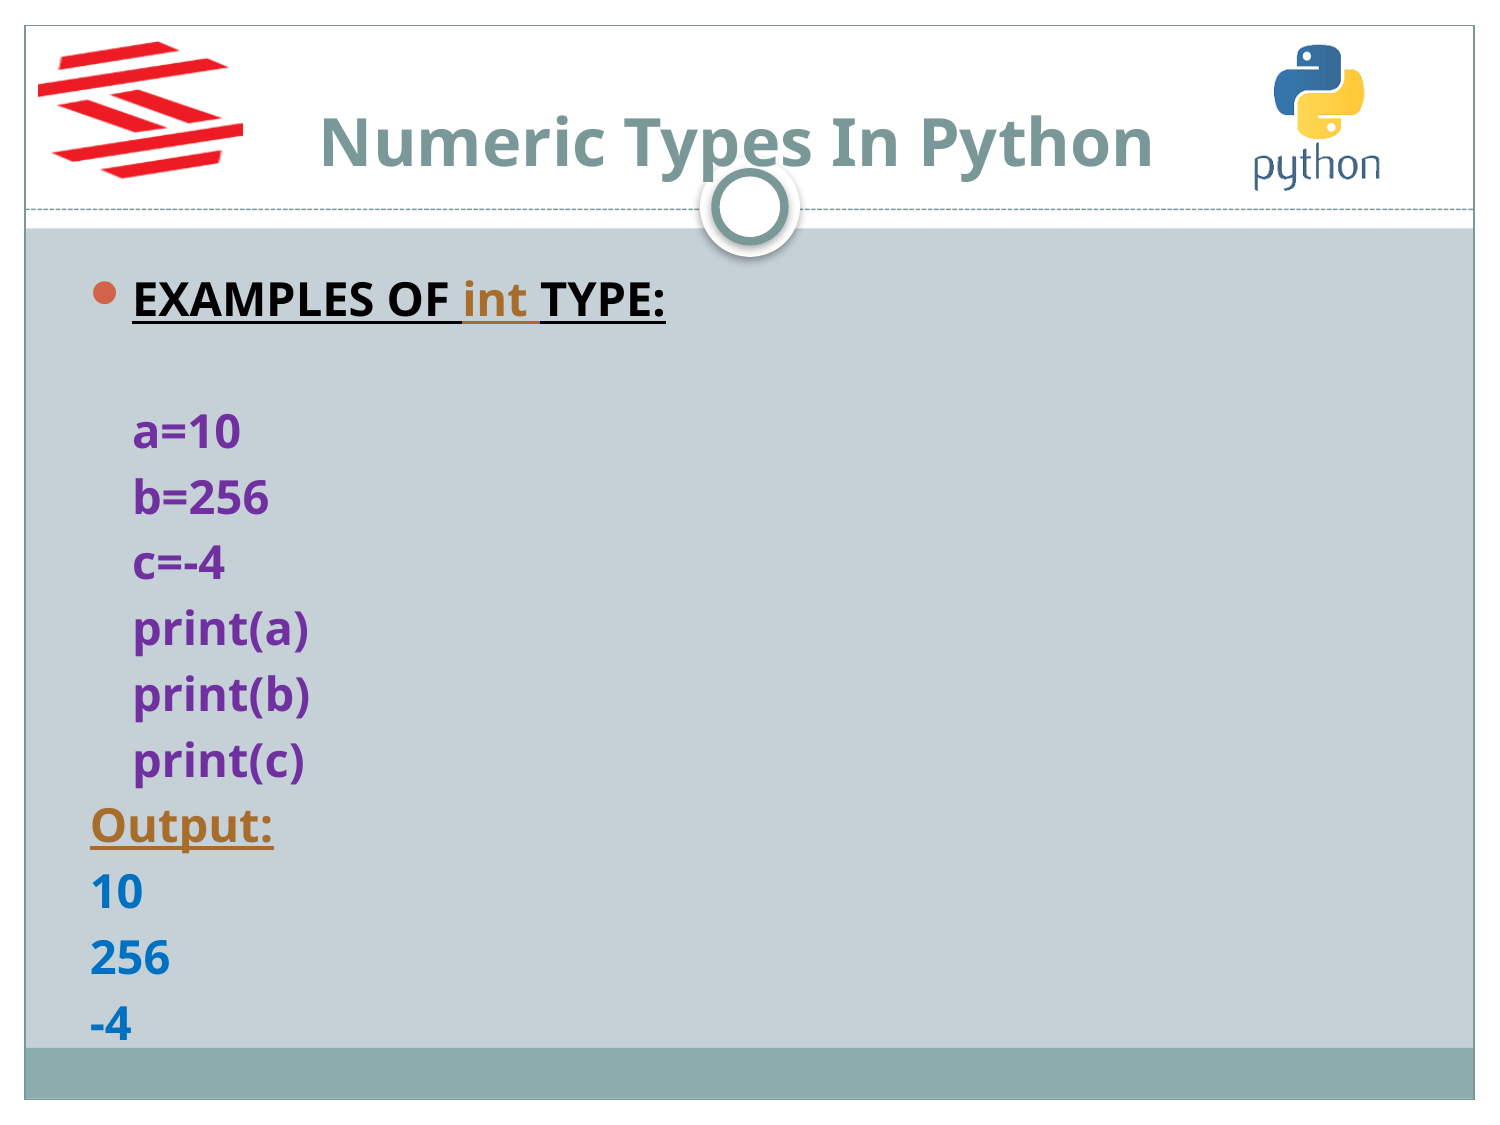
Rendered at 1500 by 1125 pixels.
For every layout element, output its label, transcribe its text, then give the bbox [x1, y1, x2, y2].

title Numeric Types In Python [248, 50, 1157, 188]
picture [37, 40, 243, 185]
picture [1163, 42, 1471, 197]
list EXAMPLES OF int TYPE: a=10 b=256 c=-4 print(a) print(b) print(c) Output: 10 256 -4 [75, 262, 1425, 1062]
